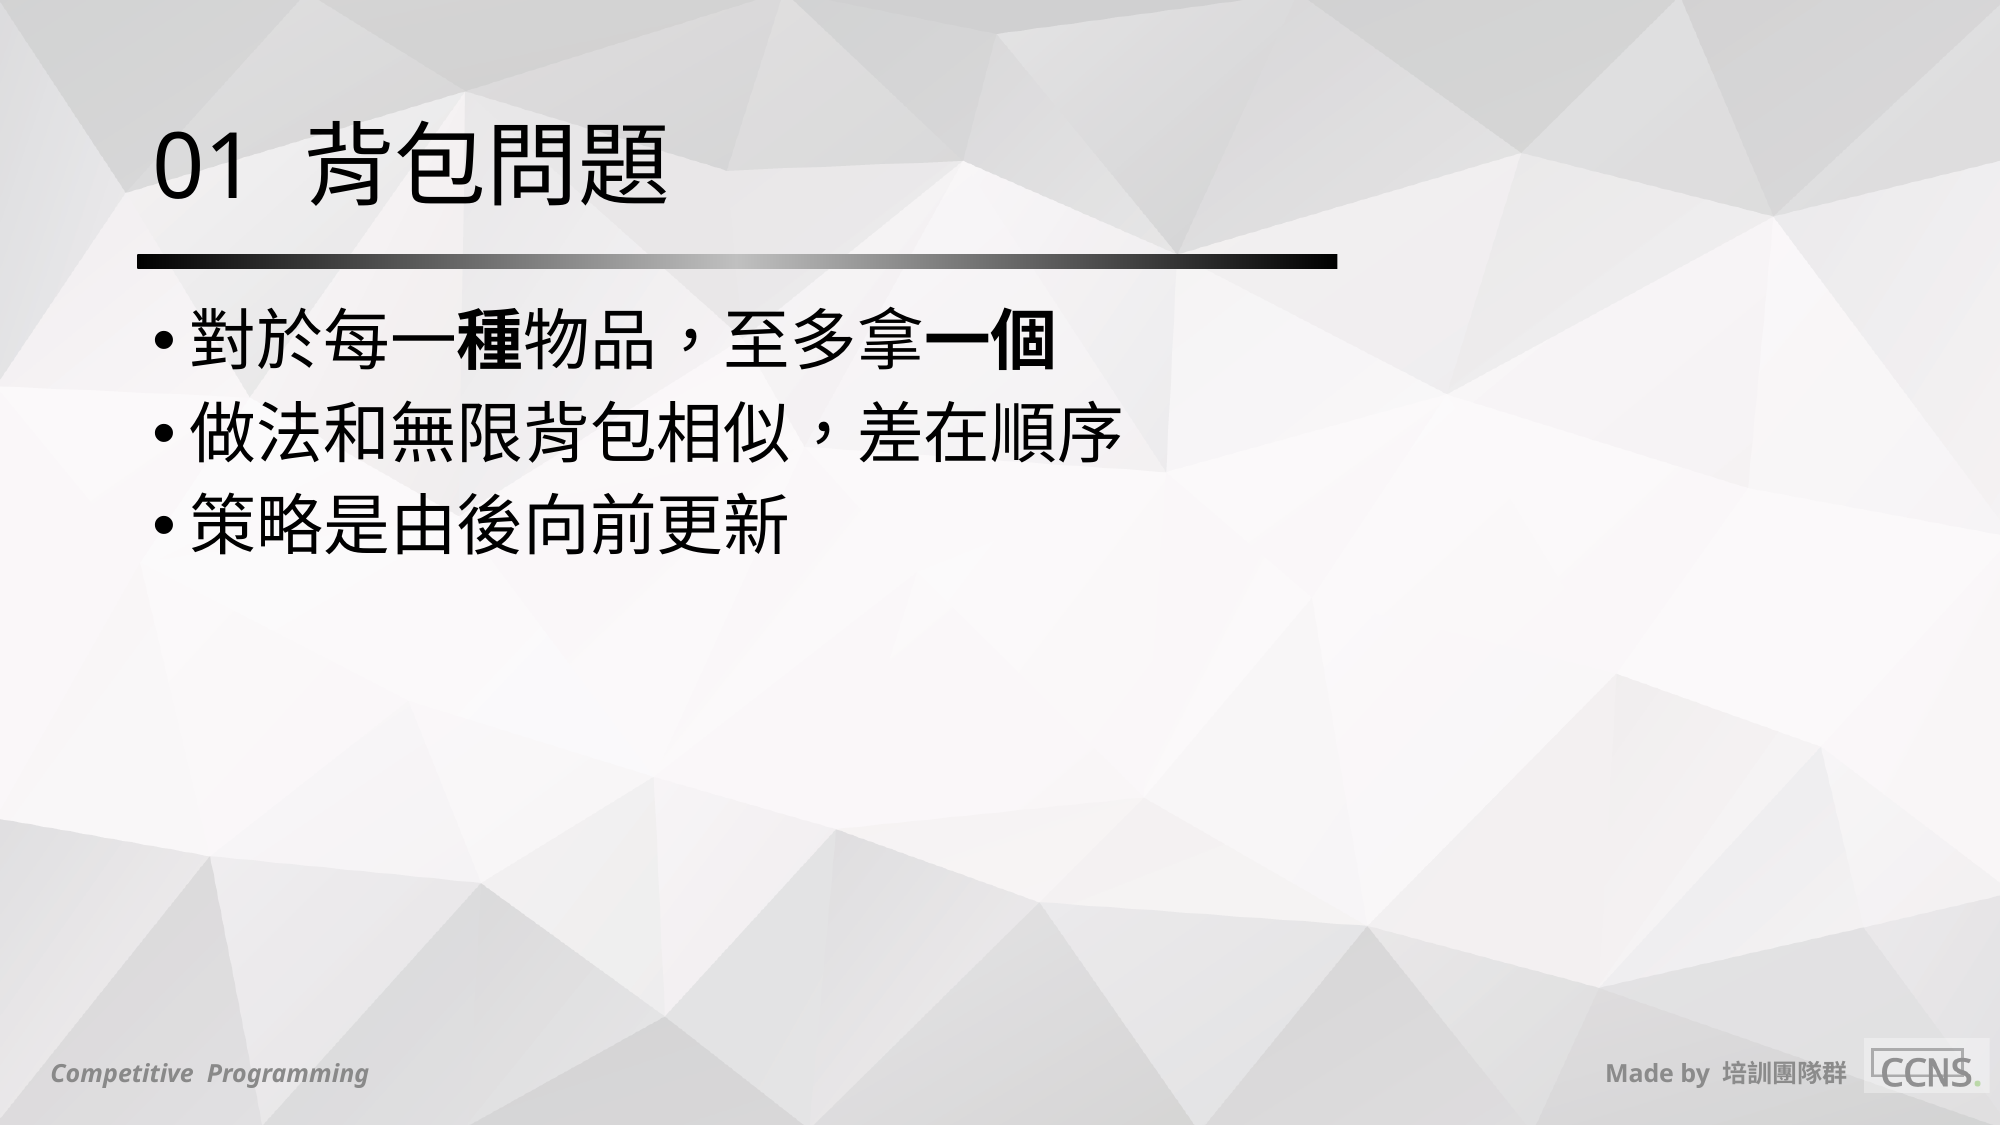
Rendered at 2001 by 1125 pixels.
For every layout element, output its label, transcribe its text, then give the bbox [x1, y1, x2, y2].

list 對於每一種物品，至多拿一個 做法和無限背包相似，差在順序 策略是由後向前更新 [137, 299, 1863, 1014]
picture [0, 0, 2000, 1125]
title 01 背包問題 [137, 59, 1863, 278]
